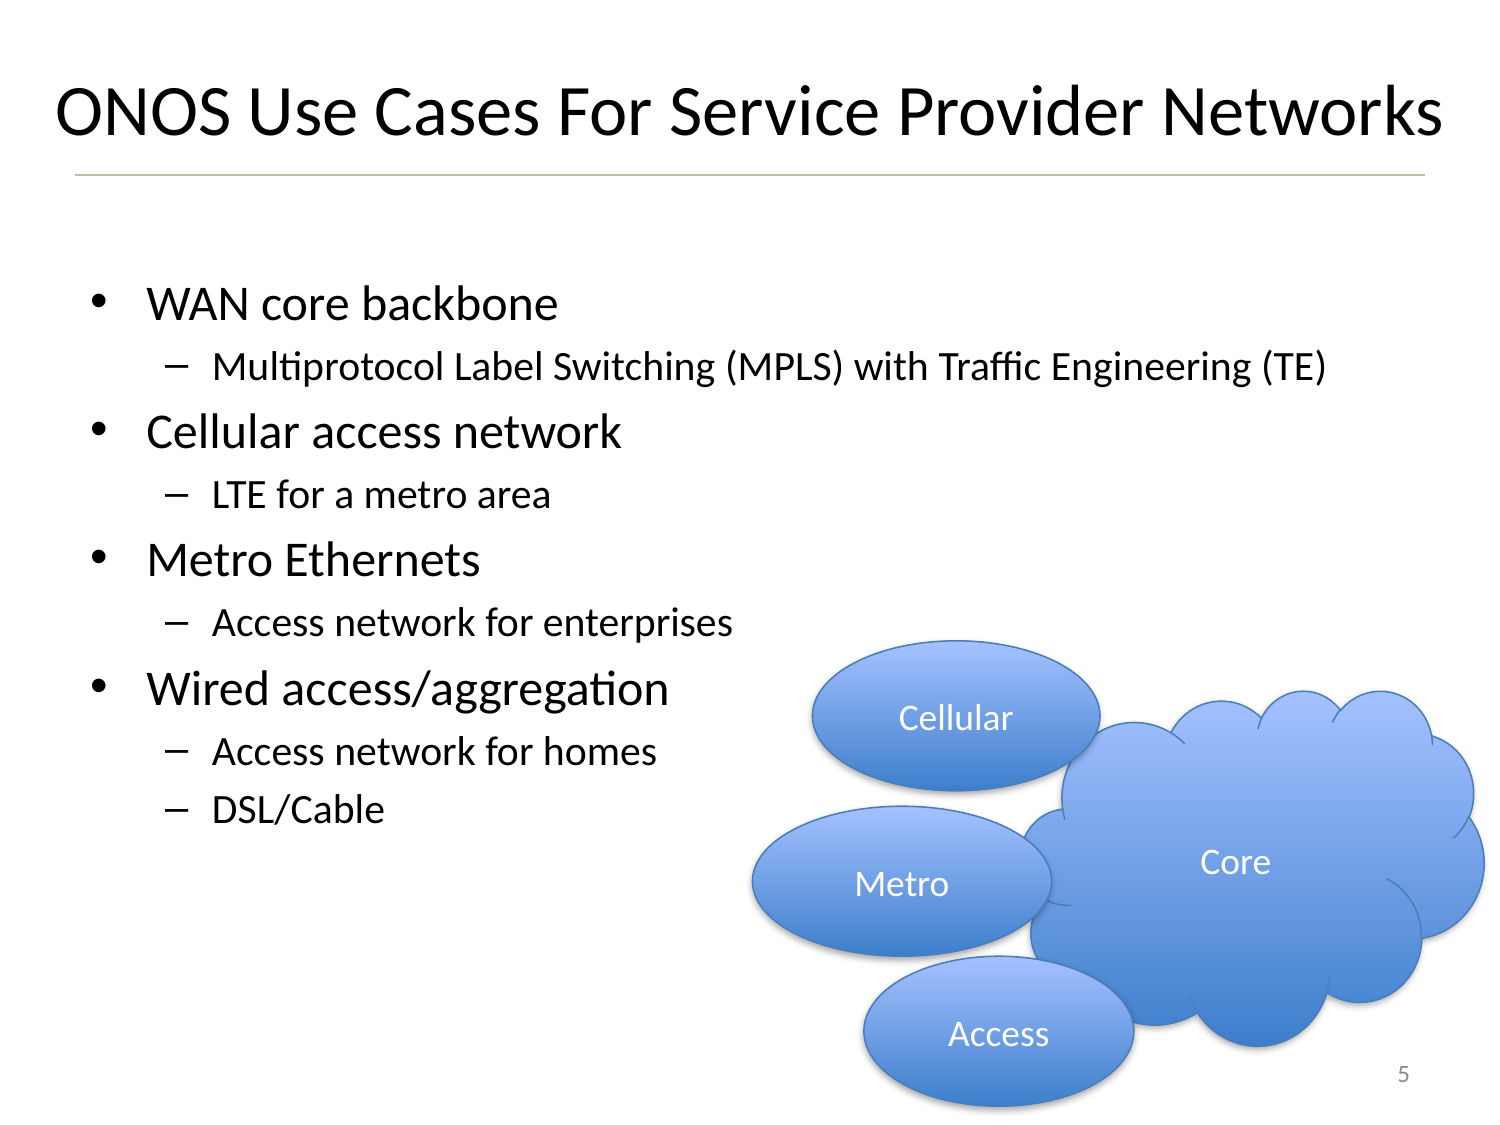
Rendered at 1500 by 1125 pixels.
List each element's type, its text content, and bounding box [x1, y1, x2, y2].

slide_number 5 [1076, 1042, 1425, 1103]
text_box Access [863, 955, 1135, 1107]
text_box Cellular [811, 640, 1101, 792]
list WAN core backbone Multiprotocol Label Switching (MPLS) with Traffic Engineering (TE) Cellular access network LTE for a metro area Metro Ethernets Access network for enterprises Wired access/aggregation Access network for homes DSL/Cable [75, 262, 1464, 1005]
text_box Metro [751, 805, 1053, 957]
text_box Core [1024, 690, 1485, 1048]
title ONOS Use Cases For Service Provider Networks [36, 12, 1464, 200]
